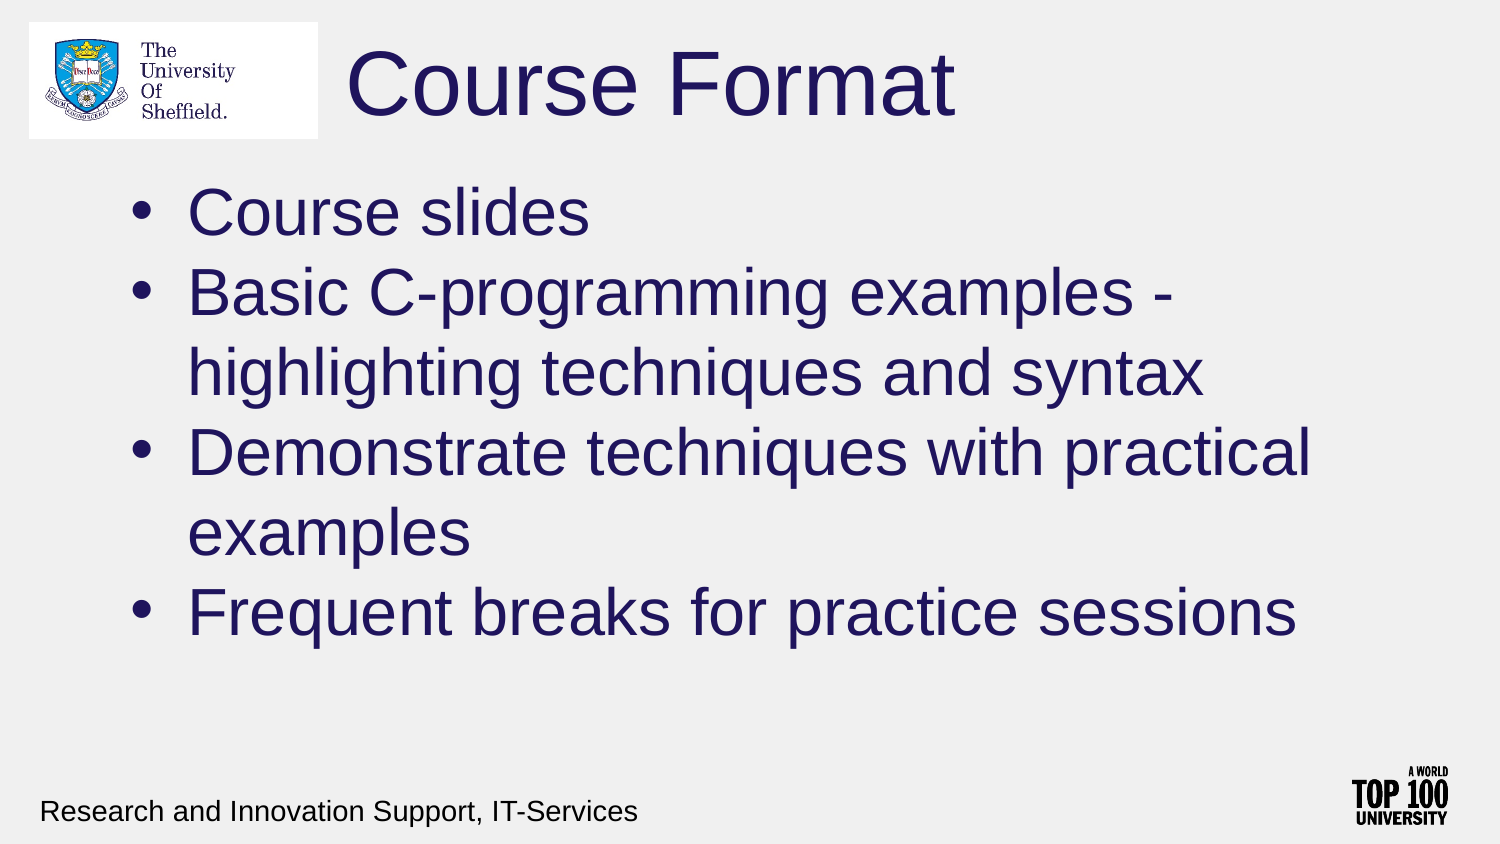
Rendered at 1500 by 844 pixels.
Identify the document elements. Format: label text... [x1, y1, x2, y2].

picture [1352, 766, 1448, 825]
list Course slides Basic C-programming examples - highlighting techniques and syntax Demonstrate techniques with practical examples Frequent breaks for practice sessions [97, 161, 1447, 737]
title Course Format [330, 35, 1500, 129]
picture [29, 22, 318, 139]
